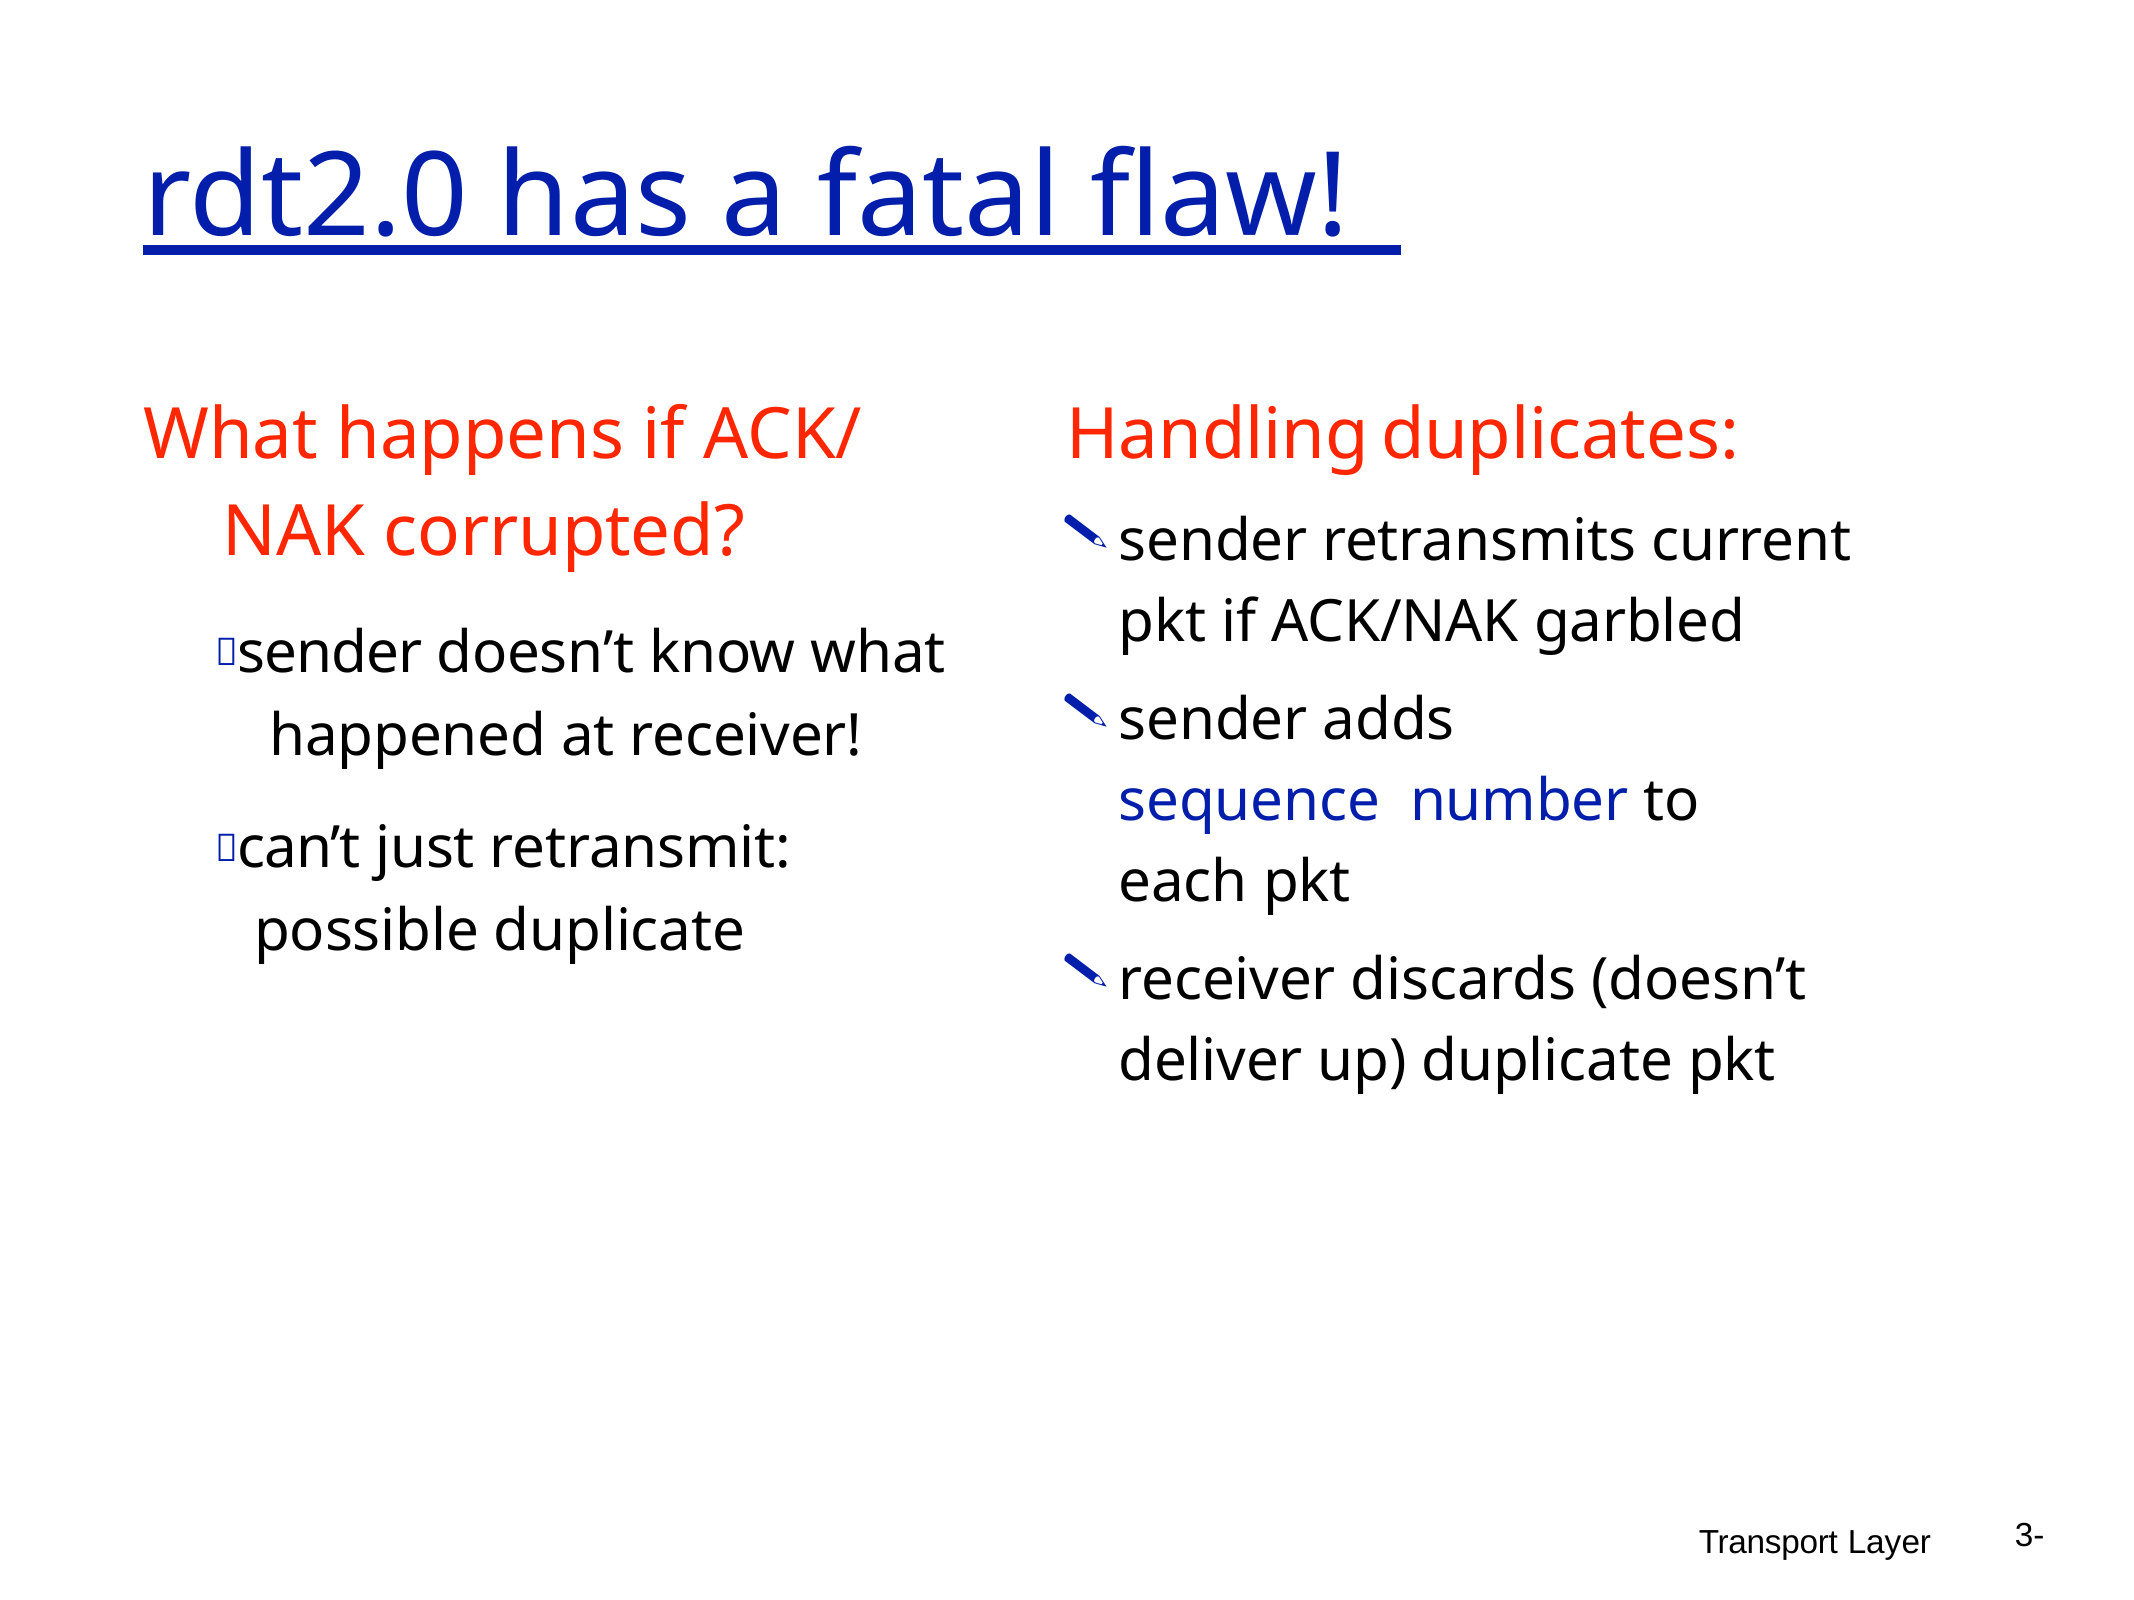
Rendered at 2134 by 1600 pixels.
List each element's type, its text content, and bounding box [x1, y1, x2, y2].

footer 3- [2012, 1514, 2047, 1600]
slide_number Transport Layer [1696, 1520, 1938, 1600]
title rdt2.0 has a fatal flaw! [141, 116, 1405, 386]
text_box What happens if ACK/ NAK corrupted? sender doesn’t know what happened at receiver! can’t just retransmit: possible duplicate [137, 372, 956, 963]
text_box Handling duplicates: sender retransmits current pkt if ACK/NAK garbled sender adds sequence number to each pkt receiver discards (doesn’t deliver up) duplicate pkt [1056, 349, 1874, 1092]
